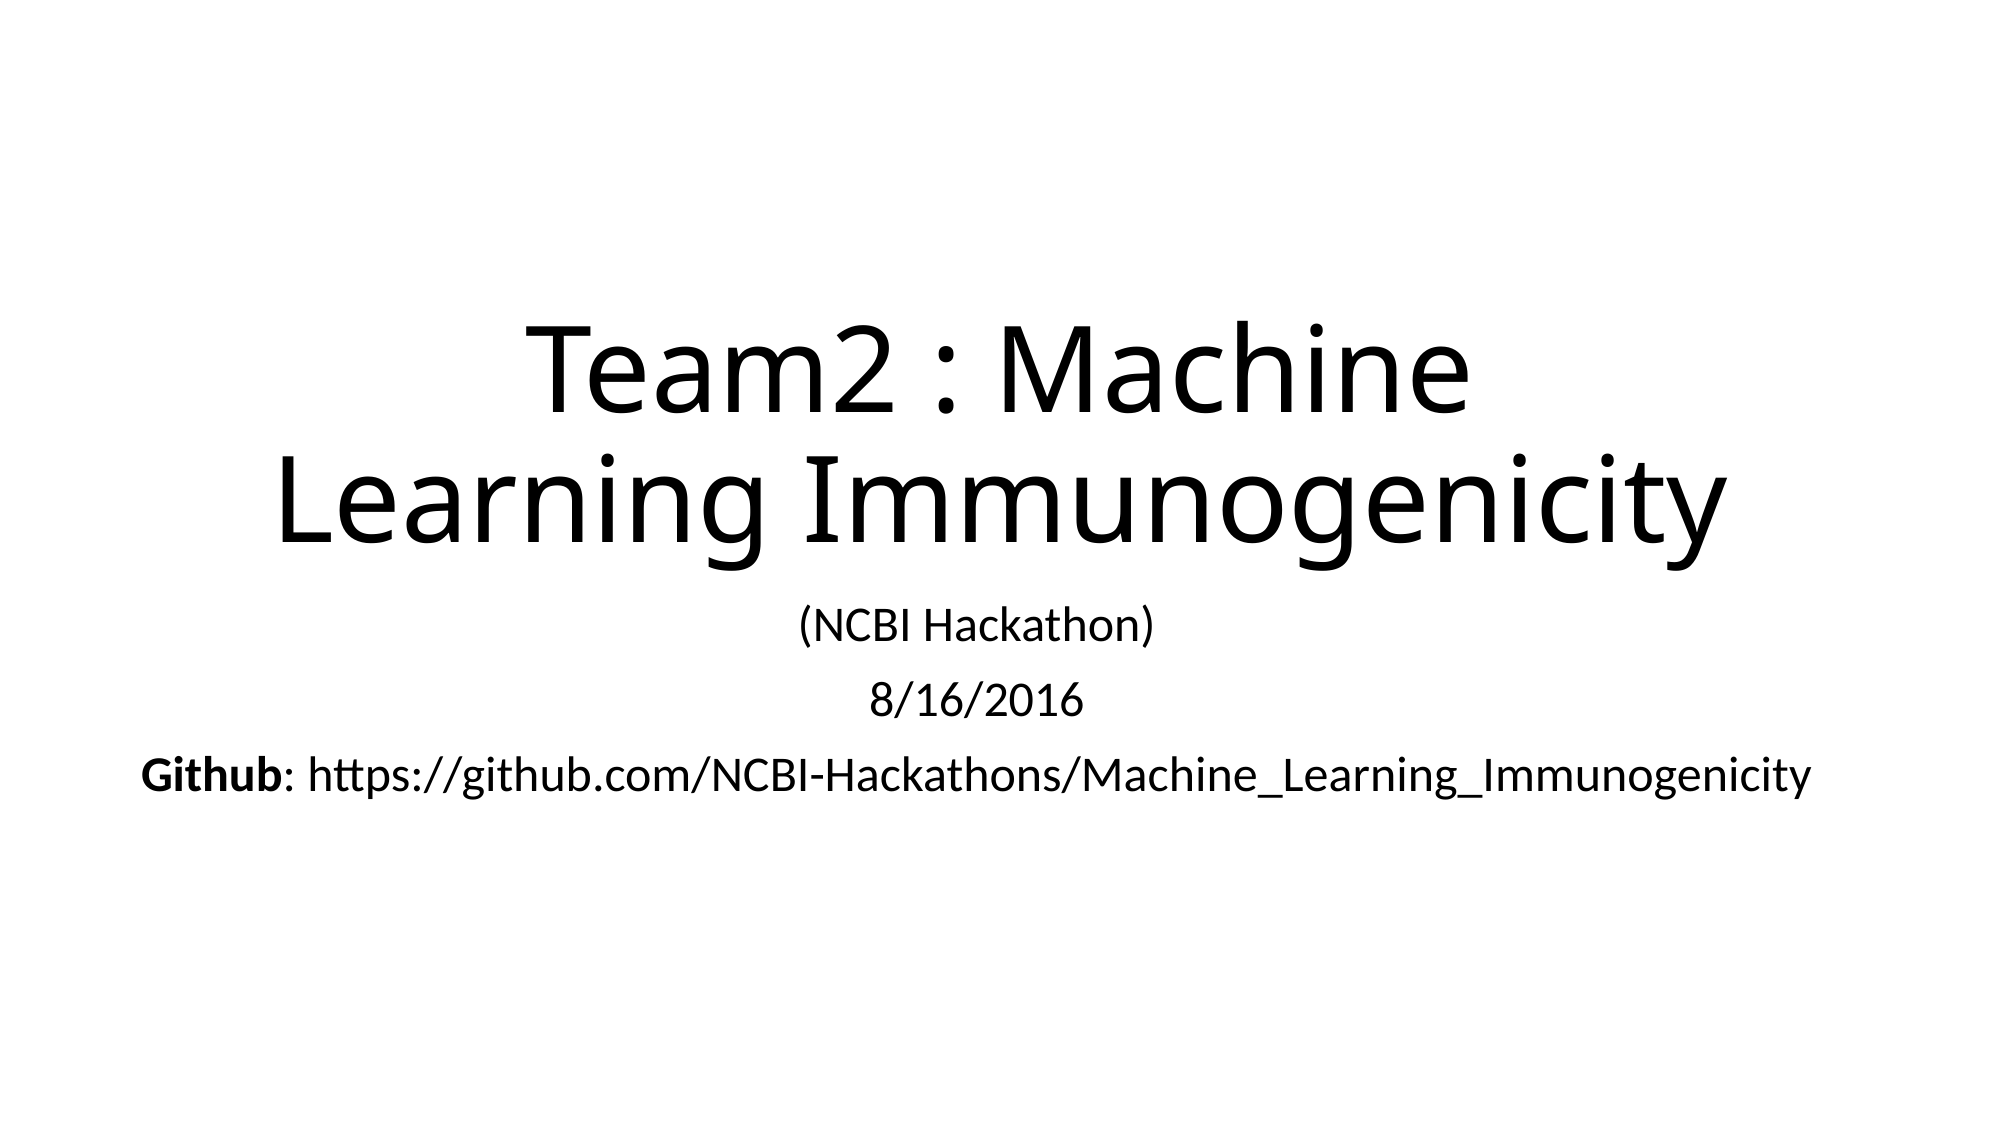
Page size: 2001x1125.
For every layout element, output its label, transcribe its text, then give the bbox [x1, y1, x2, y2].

subtitle (NCBI Hackathon) 8/16/2016 Github: https://github.com/NCBI-Hackathons/Machine_Learning_Immunogenicity [87, 590, 1867, 863]
title Team2 : Machine Learning Immunogenicity [249, 184, 1750, 576]
